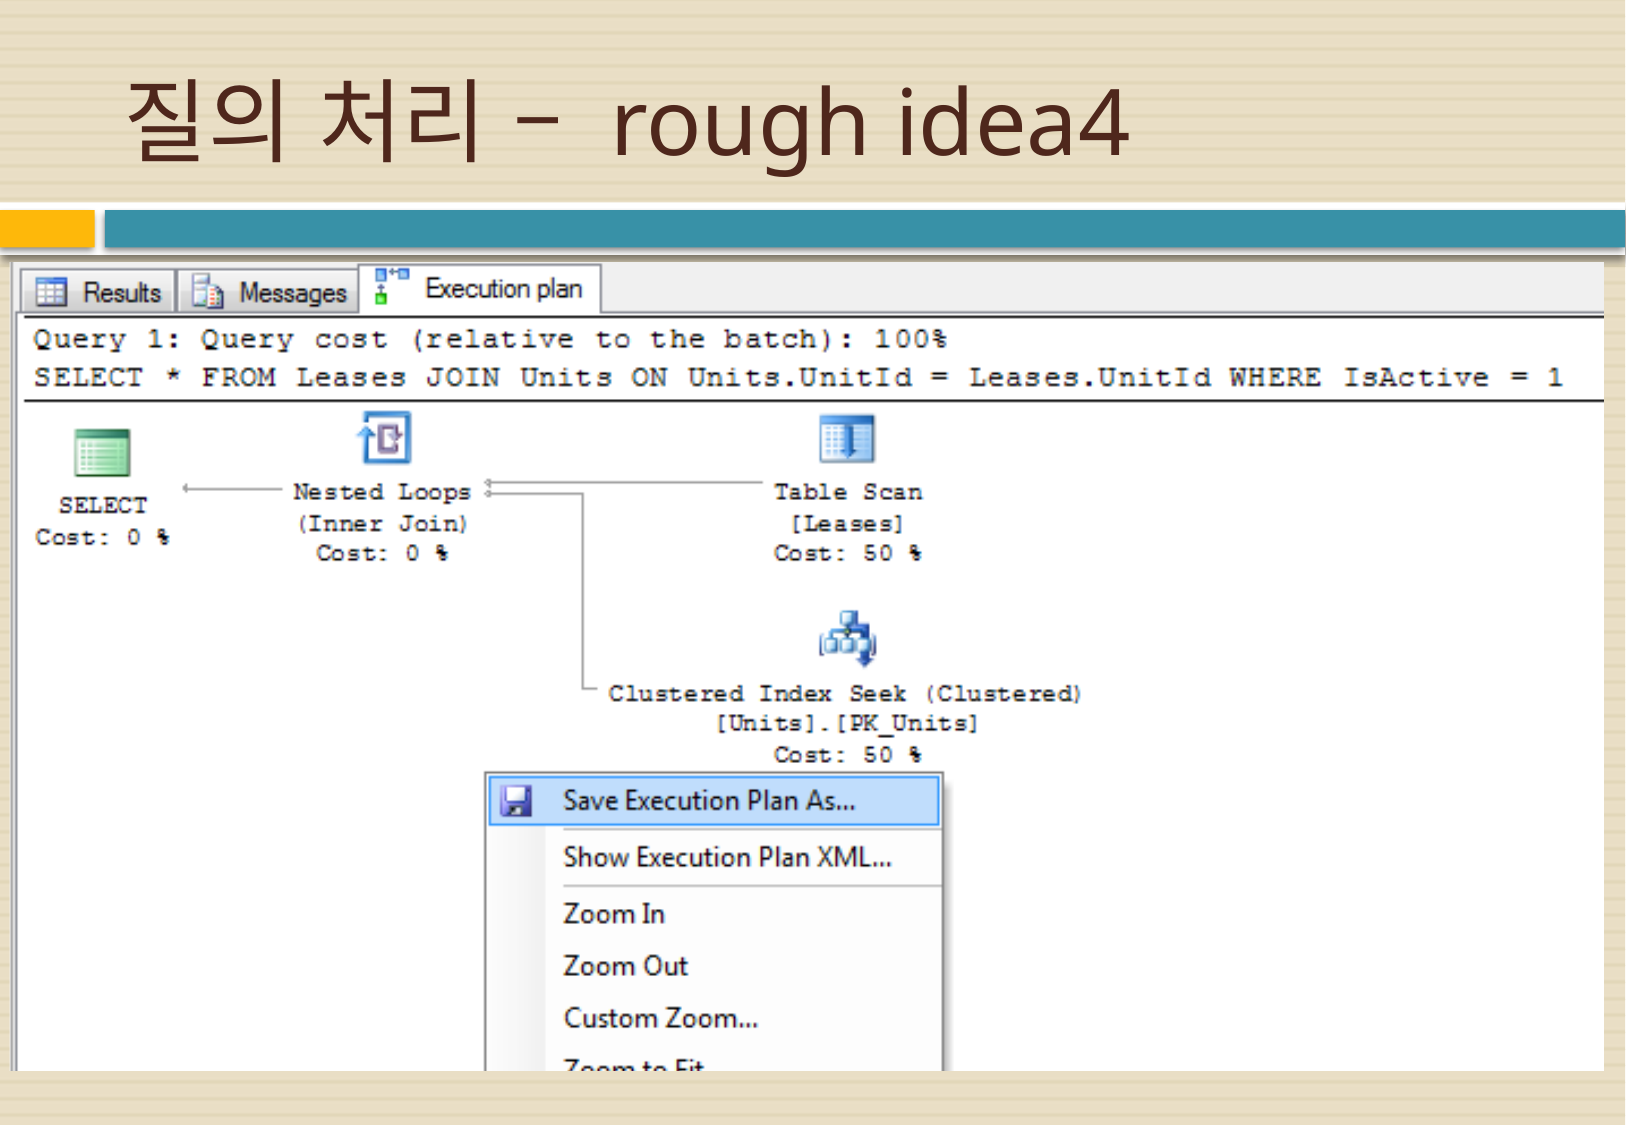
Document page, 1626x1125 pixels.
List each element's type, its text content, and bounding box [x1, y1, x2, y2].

title 질의 처리 – rough idea4 [108, 37, 1558, 200]
picture [9, 262, 1605, 1071]
